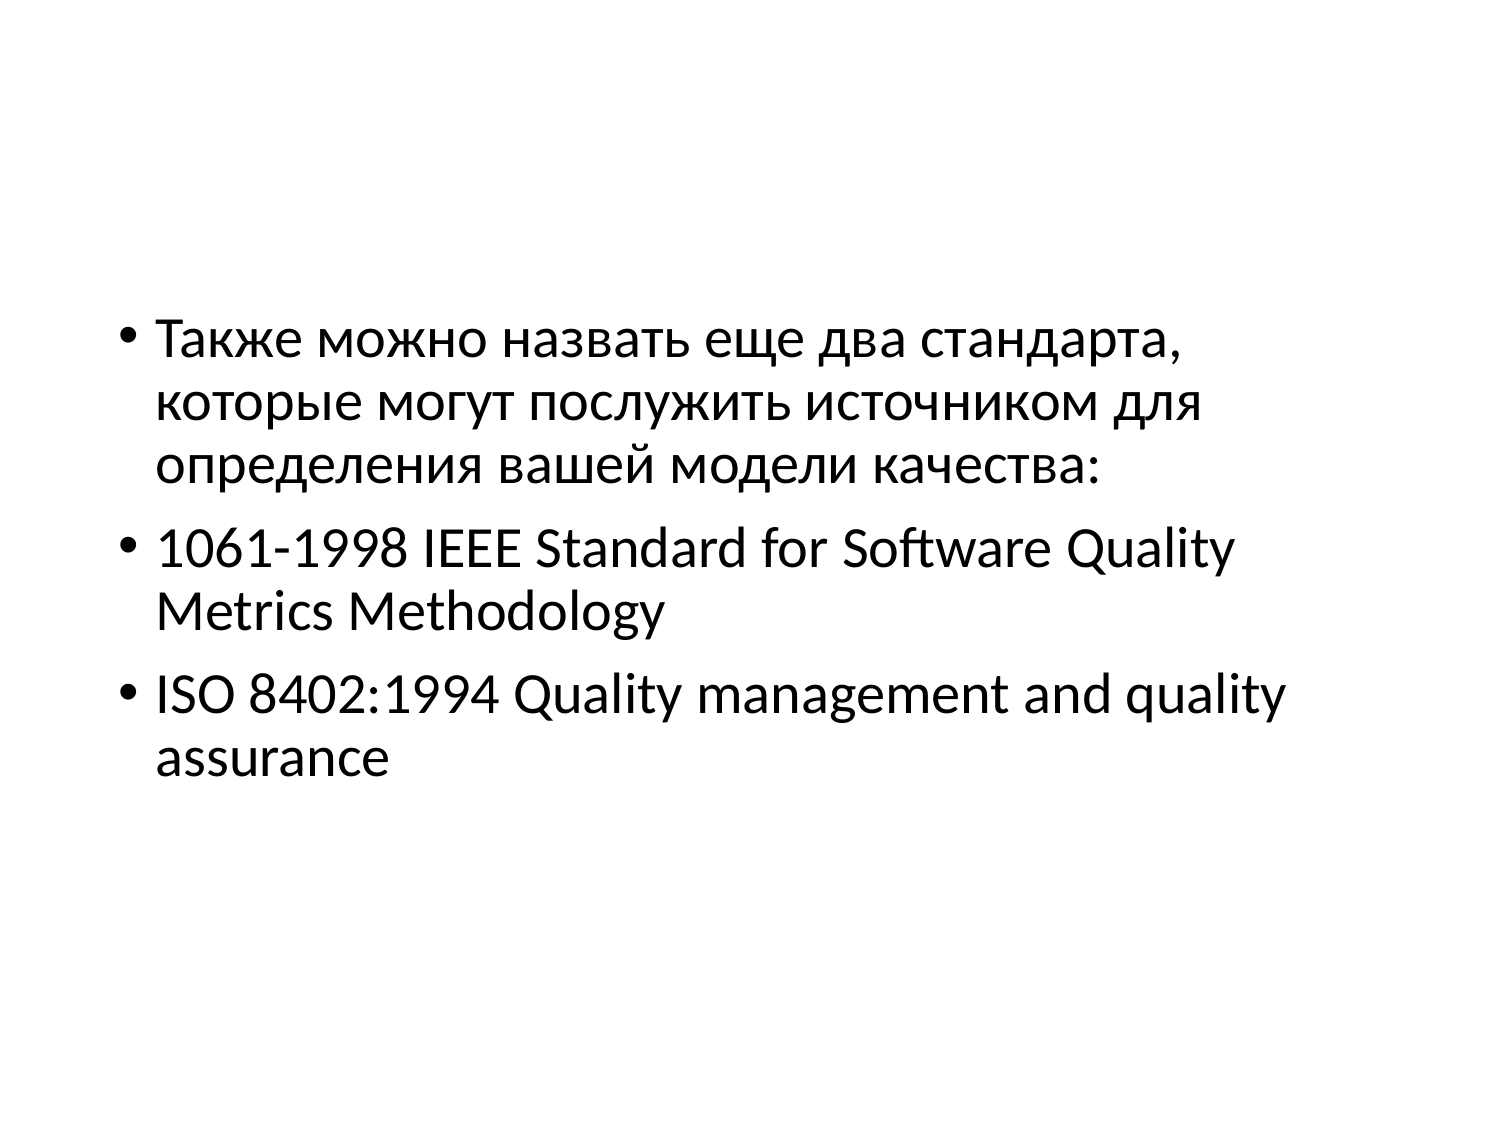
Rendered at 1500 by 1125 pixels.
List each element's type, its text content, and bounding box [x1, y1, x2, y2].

list Также можно назвать еще два стандарта, которые могут послужить источником для определения вашей модели качества: 1061-1998 IEEE Standard for Software Quality Metrics Methodology ISO 8402:1994 Quality management and quality assurance [103, 299, 1397, 1014]
